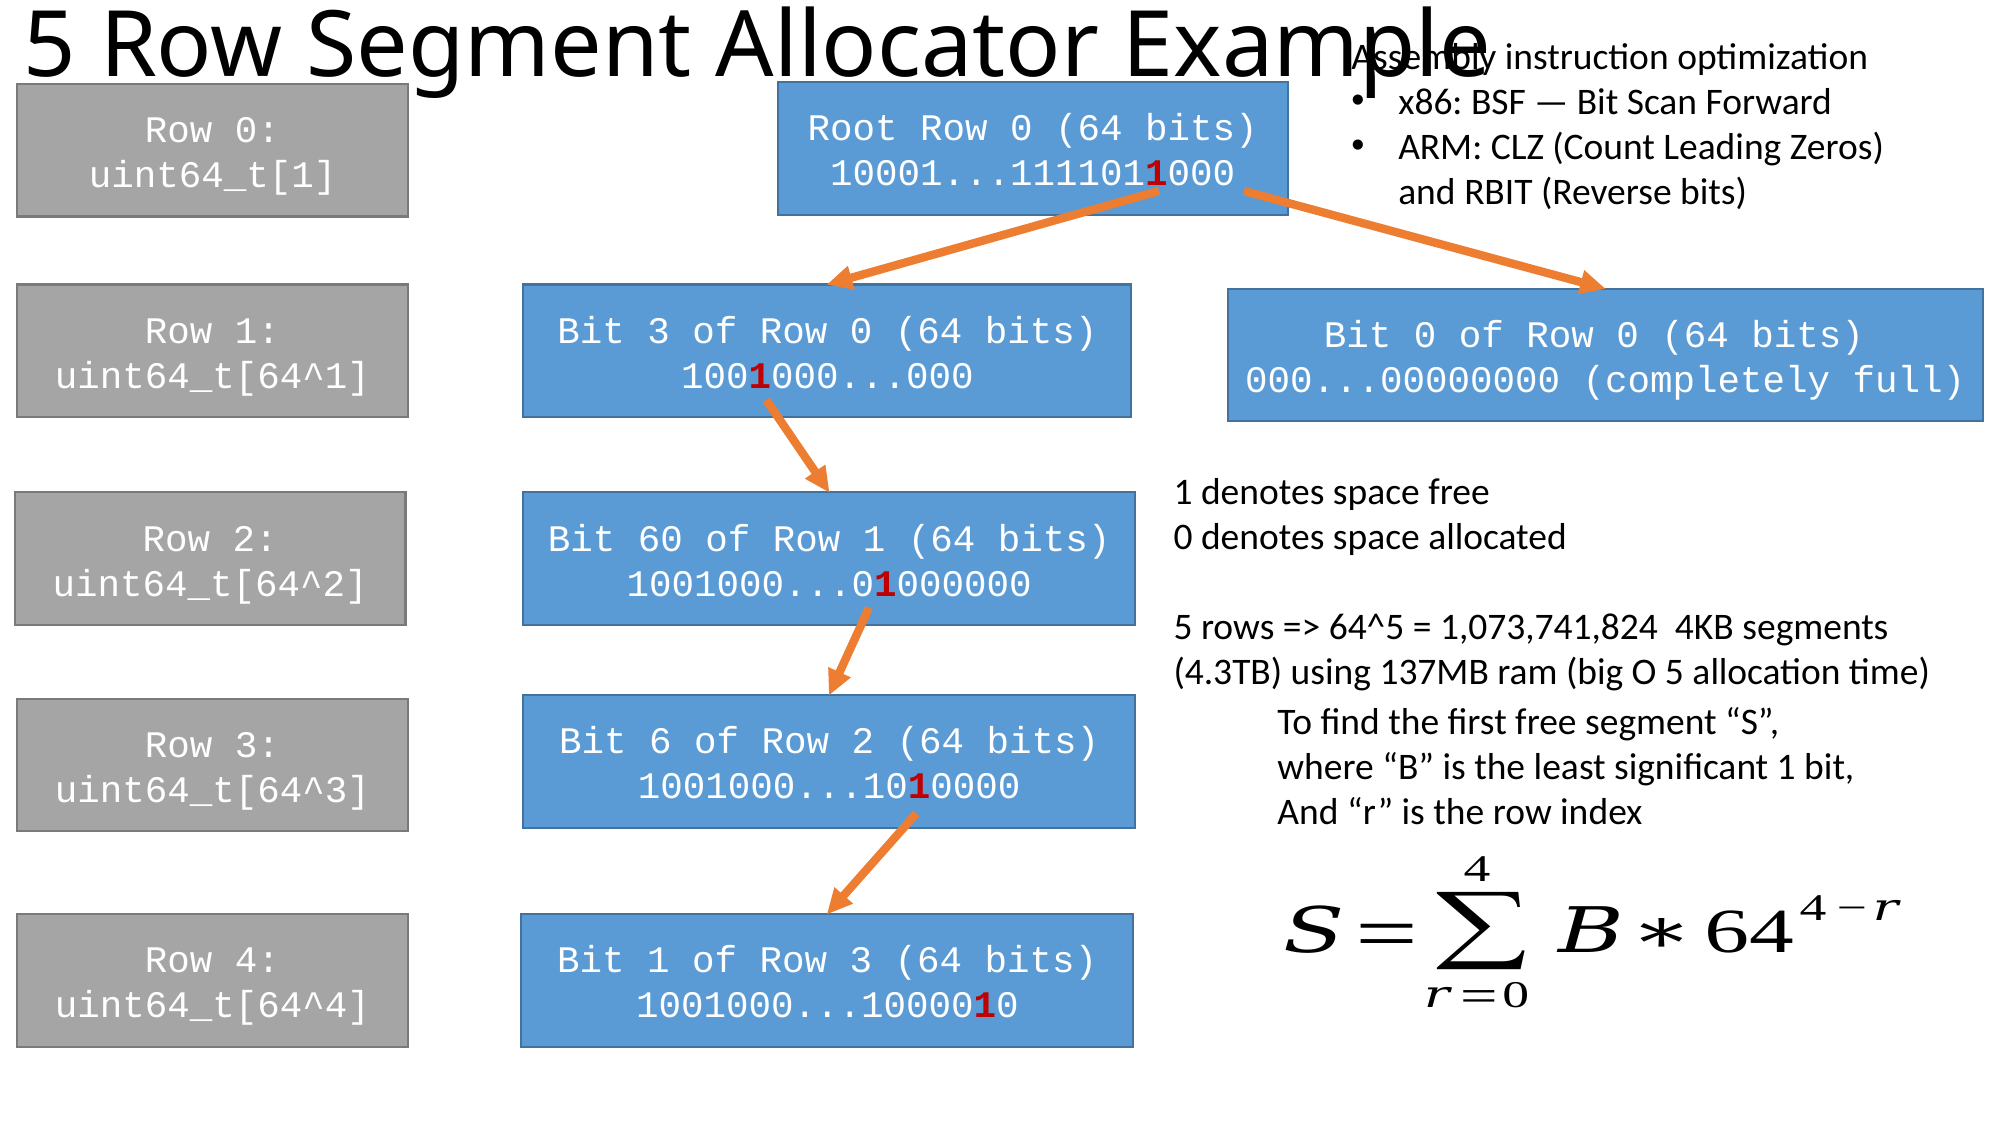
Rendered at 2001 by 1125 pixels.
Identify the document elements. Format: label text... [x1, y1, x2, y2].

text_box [766, 400, 830, 493]
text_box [827, 813, 917, 915]
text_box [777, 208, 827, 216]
text_box Assembly instruction optimization x86: BSF — Bit Scan Forward ARM: CLZ (Count Leading Zeros) and RBIT (Reverse bits) [1606, 24, 1956, 220]
text_box 1 denotes space free 0 denotes space allocated 5 rows => 64^5 = 1,073,741,824 4KB segments (4.3TB) using 137MB ram (big O 5 allocation time) [1158, 459, 1983, 700]
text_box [1243, 190, 1606, 289]
text_box To find the first free segment “S”, where “B” is the least significant 1 bit, And “r” is the row index [1262, 700, 1882, 839]
text_box Bit 0 of Row 0 (64 bits) 000...00000000 (completely full) [1227, 288, 1984, 422]
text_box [827, 191, 1159, 285]
text_box 5 Row Segment Allocator Example [9, 0, 1735, 208]
text_box Bit 60 of Row 1 (64 bits) 1001000...01000000 [522, 491, 1136, 626]
text_box Row 1: uint64_t[64^1] [16, 283, 409, 418]
text_box Bit 3 of Row 0 (64 bits) 1001000...000 [522, 283, 1132, 418]
text_box Bit 1 of Row 3 (64 bits) 1001000...1000010 [520, 913, 1134, 1048]
text_box Row 4: uint64_t[64^4] [16, 913, 409, 1048]
text_box Row 3: uint64_t[64^3] [16, 698, 409, 832]
text_box Row 2: uint64_t[64^2] [14, 491, 407, 626]
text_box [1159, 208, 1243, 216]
text_box Bit 6 of Row 2 (64 bits) 1001000...1010000 [522, 694, 1136, 829]
text_box Row 0: uint64_t[1] [16, 208, 409, 218]
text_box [829, 607, 869, 695]
